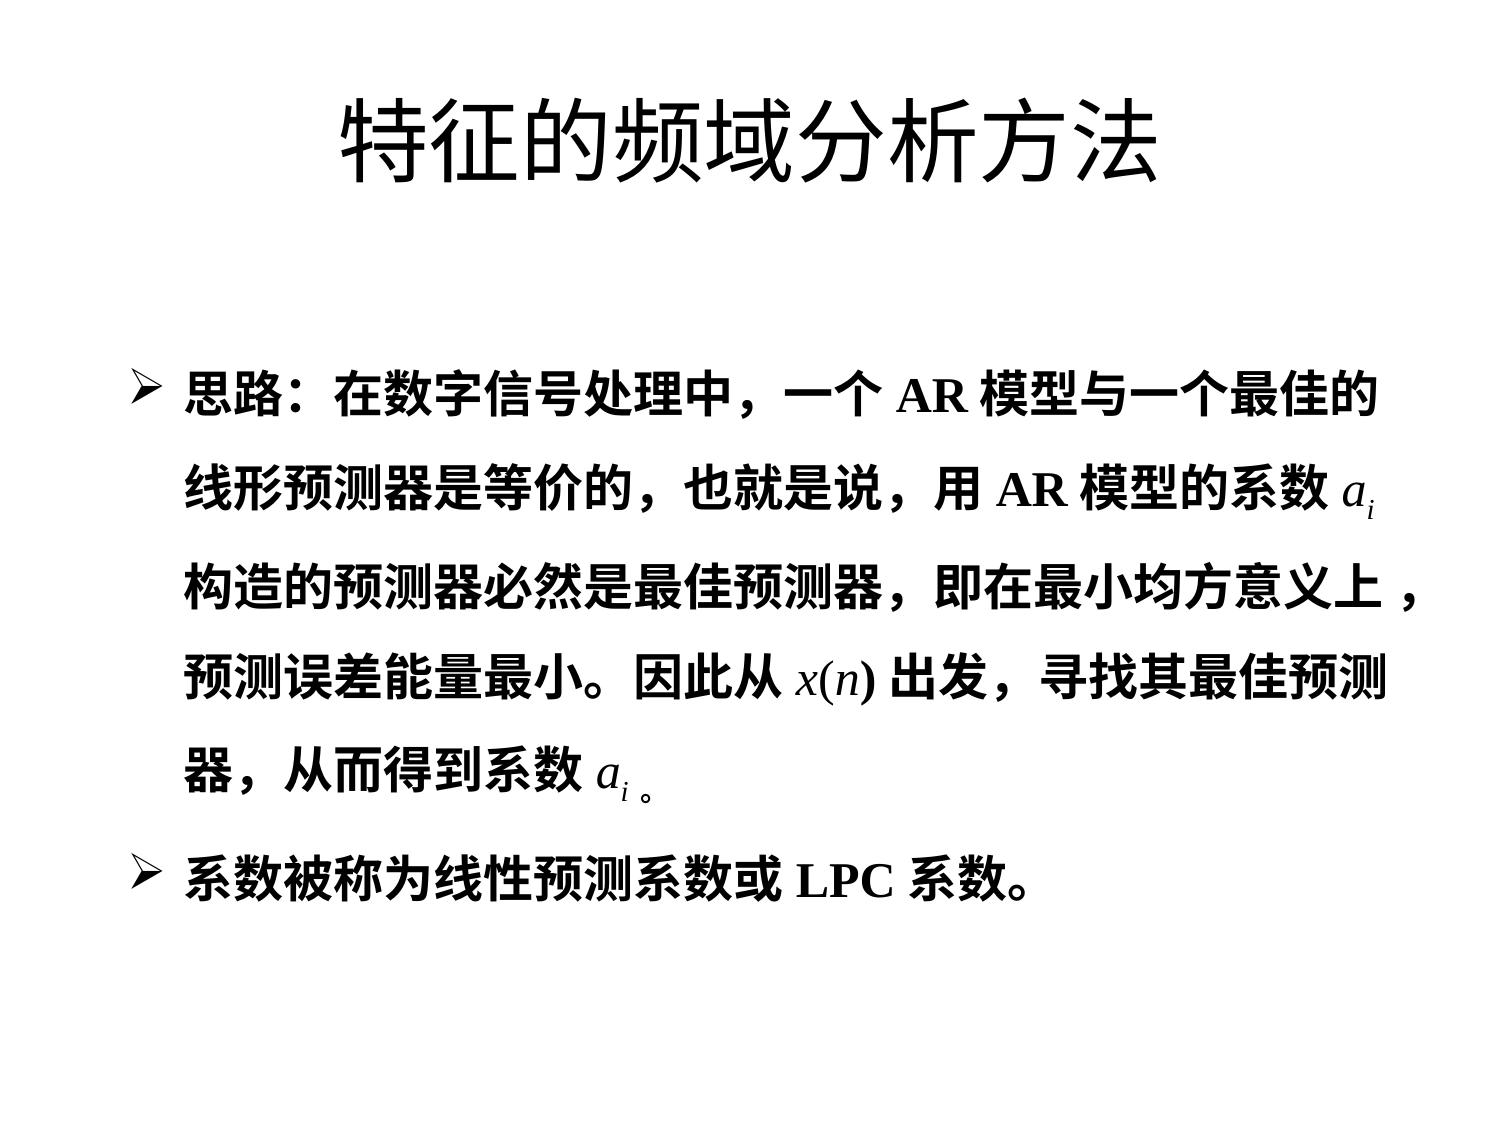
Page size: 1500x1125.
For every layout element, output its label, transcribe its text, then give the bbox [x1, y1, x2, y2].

title 特征的频域分析方法 [75, 45, 1425, 233]
list 思路：在数字信号处理中，一个AR模型与一个最佳的线形预测器是等价的，也就是说，用AR模型的系数ai构造的预测器必然是最佳预测器，即在最小均方意义上 ，预测误差能量最小。因此从x(n)出发，寻找其最佳预测器，从而得到系数ai。 系数被称为线性预测系数或LPC系数。 [112, 324, 1425, 1000]
